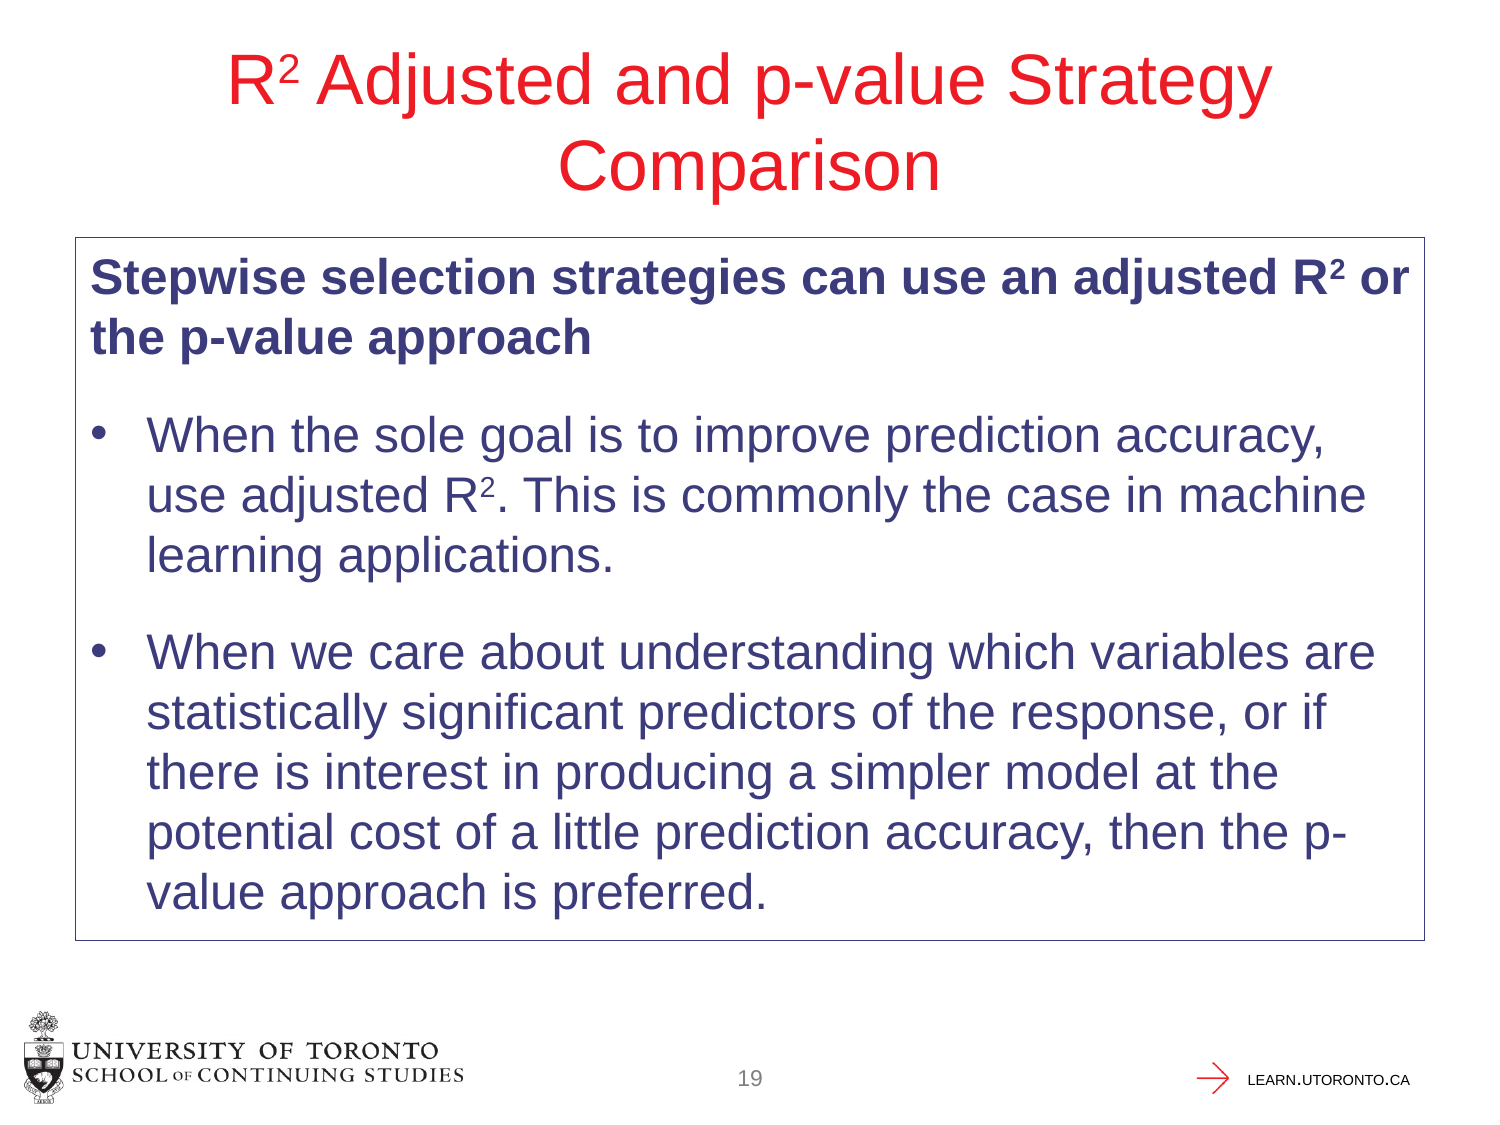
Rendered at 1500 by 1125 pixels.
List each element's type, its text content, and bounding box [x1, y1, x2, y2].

list Stepwise selection strategies can use an adjusted R2 or the p-value approach When the sole goal is to improve prediction accuracy, use adjusted R2. This is commonly the case in machine learning applications. When we care about understanding which variables are statistically significant predictors of the response, or if there is interest in producing a simpler model at the potential cost of a little prediction accuracy, then the p-value approach is preferred. [75, 237, 1425, 941]
title R2 Adjusted and p-value Strategy Comparison [75, 24, 1425, 213]
picture [1172, 1021, 1240, 1113]
picture [24, 1011, 463, 1104]
